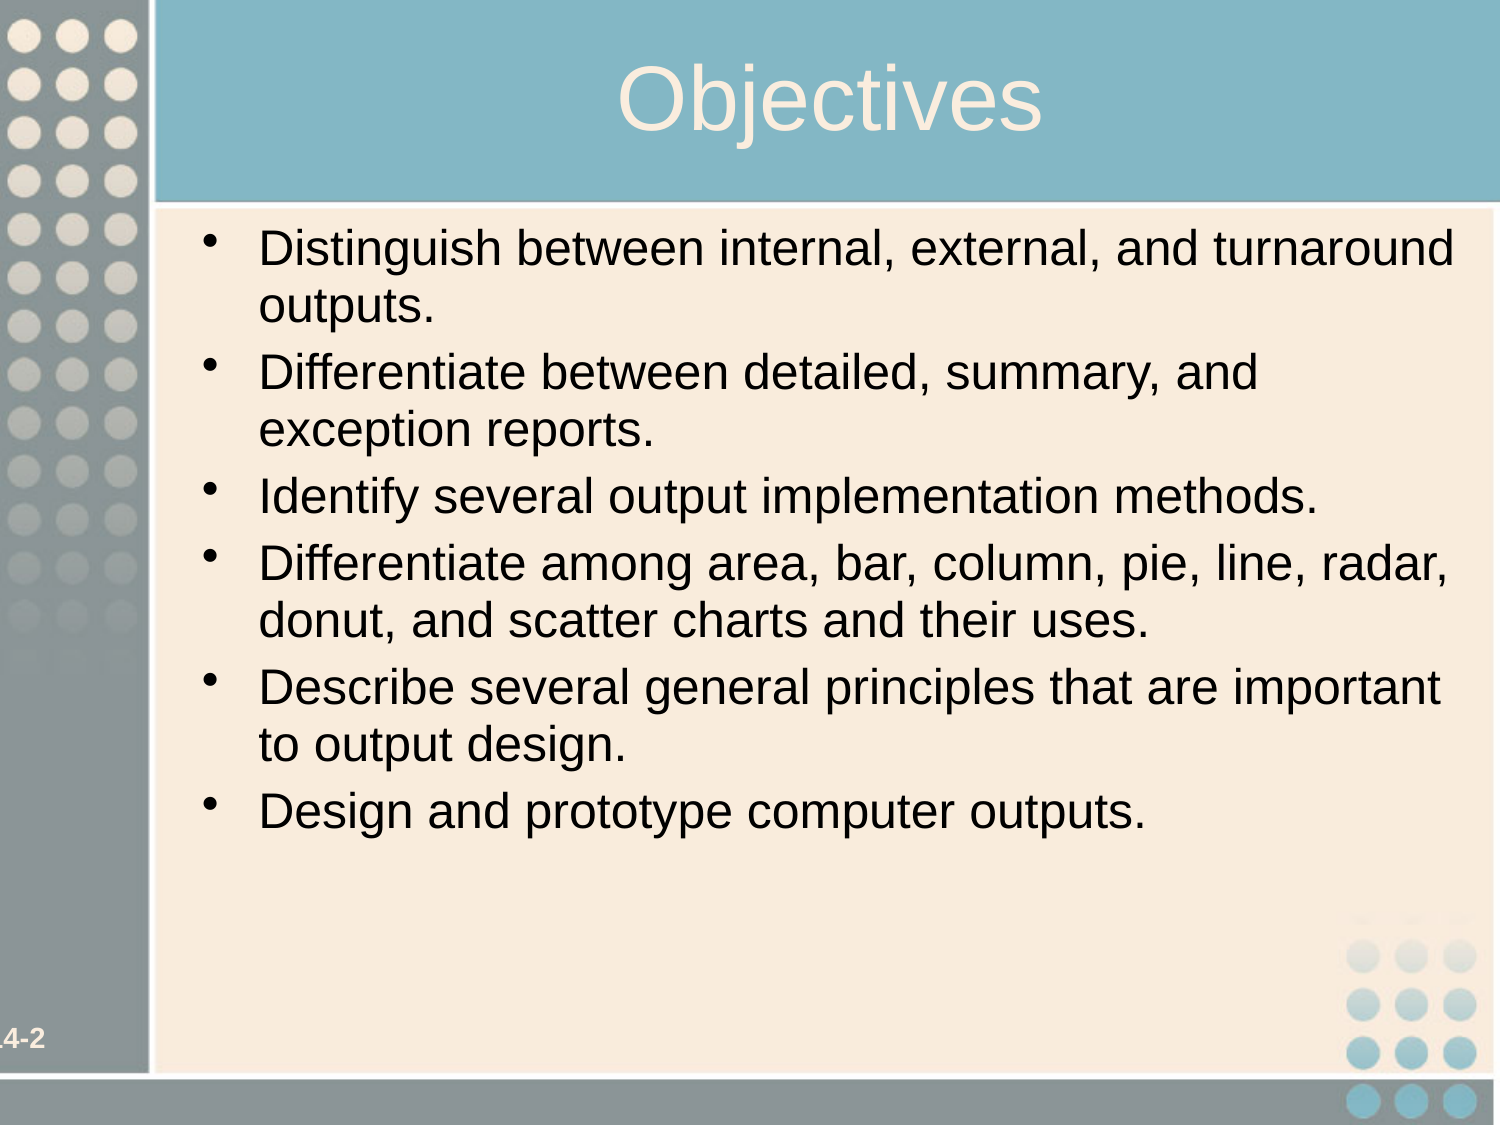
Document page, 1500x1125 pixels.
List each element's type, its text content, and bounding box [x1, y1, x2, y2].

title Objectives [162, 0, 1500, 188]
picture [0, 0, 1500, 1125]
list Distinguish between internal, external, and turnaround outputs. Differentiate between detailed, summary, and exception reports. Identify several output implementation methods. Differentiate among area, bar, column, pie, line, radar, donut, and scatter charts and their uses. Describe several general principles that are important to output design. Design and prototype computer outputs. [186, 212, 1475, 1063]
